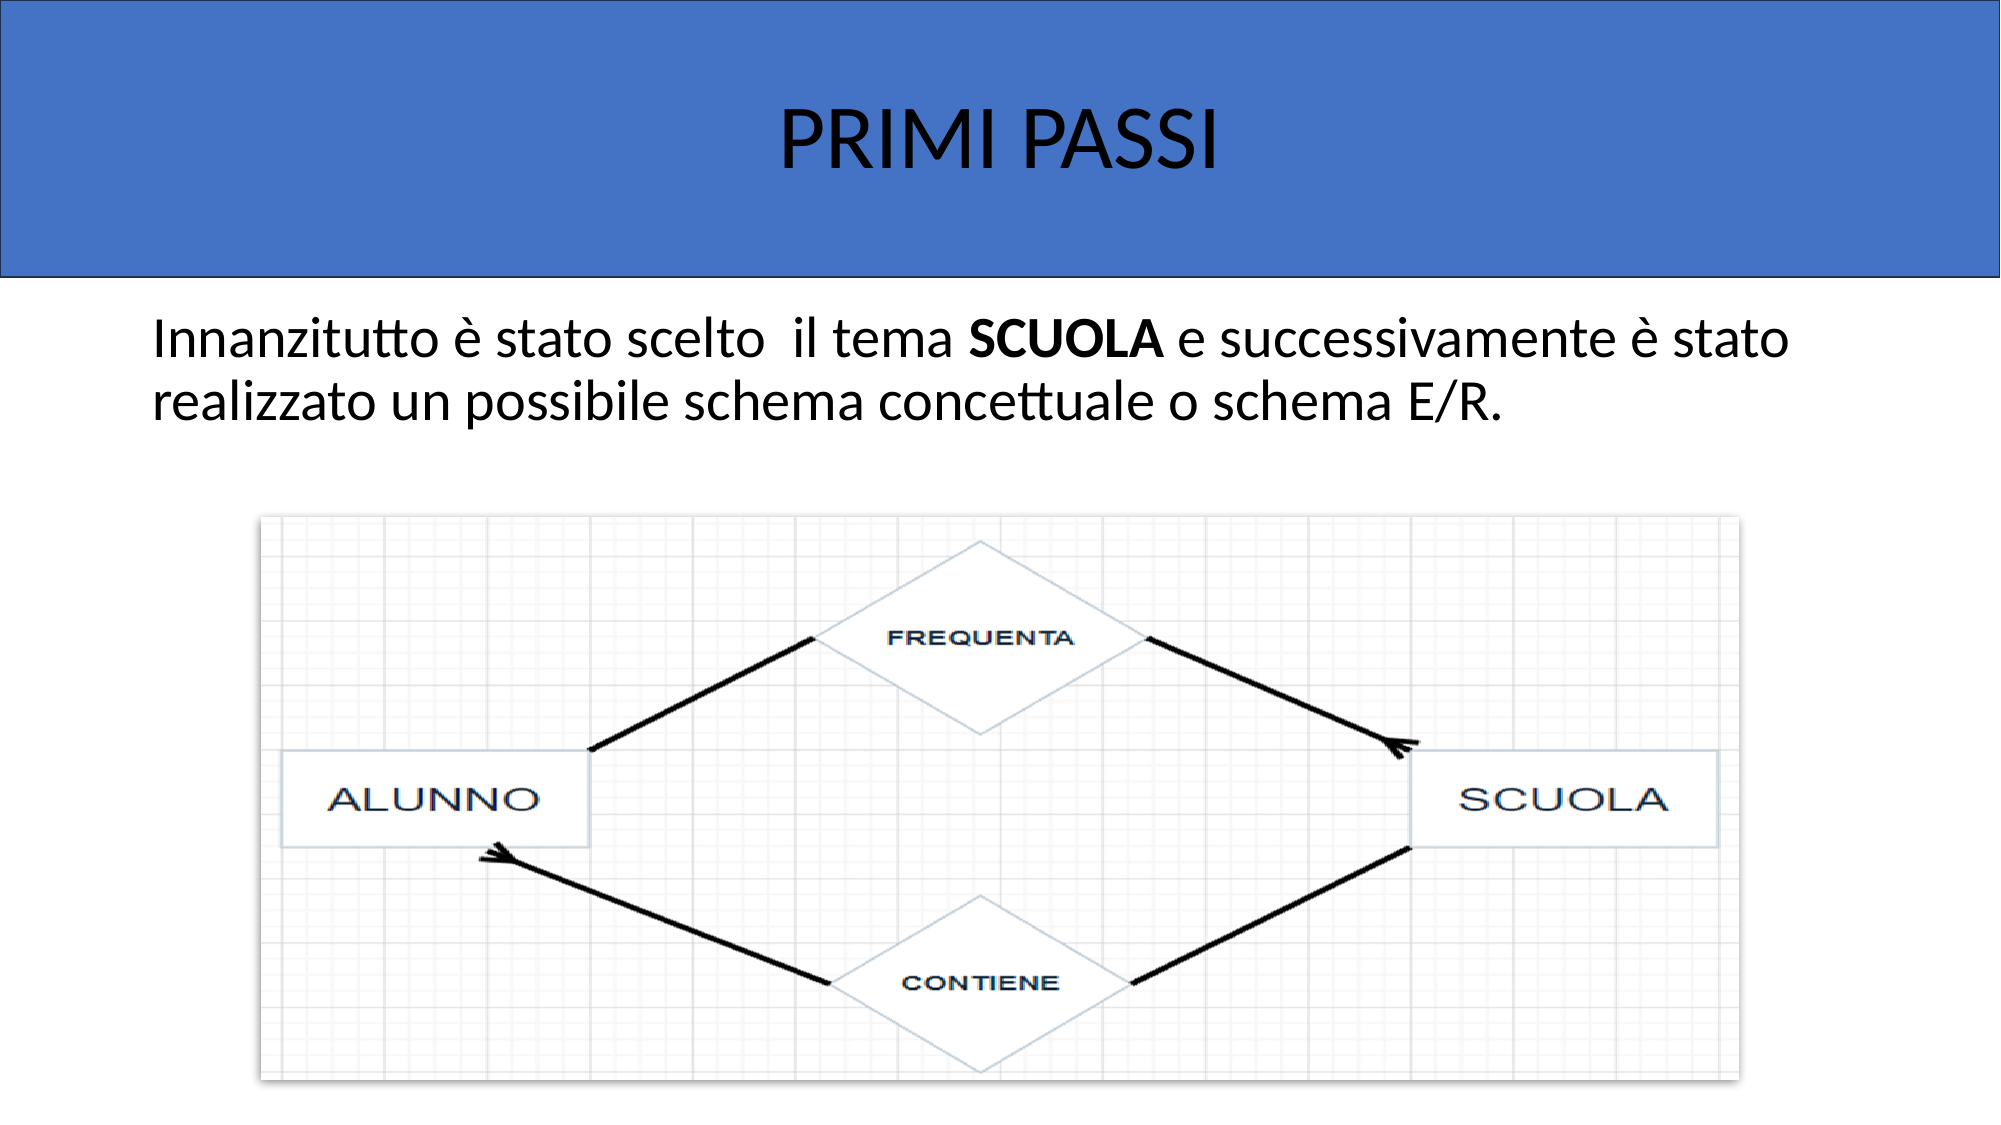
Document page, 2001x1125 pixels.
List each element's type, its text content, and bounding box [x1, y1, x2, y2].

picture [260, 517, 1739, 1081]
title PRIMI PASSI [0, 0, 2000, 278]
list Innanzitutto è stato scelto il tema SCUOLA e successivamente è stato realizzato un possibile schema concettuale o schema E/R. [137, 299, 1863, 1014]
